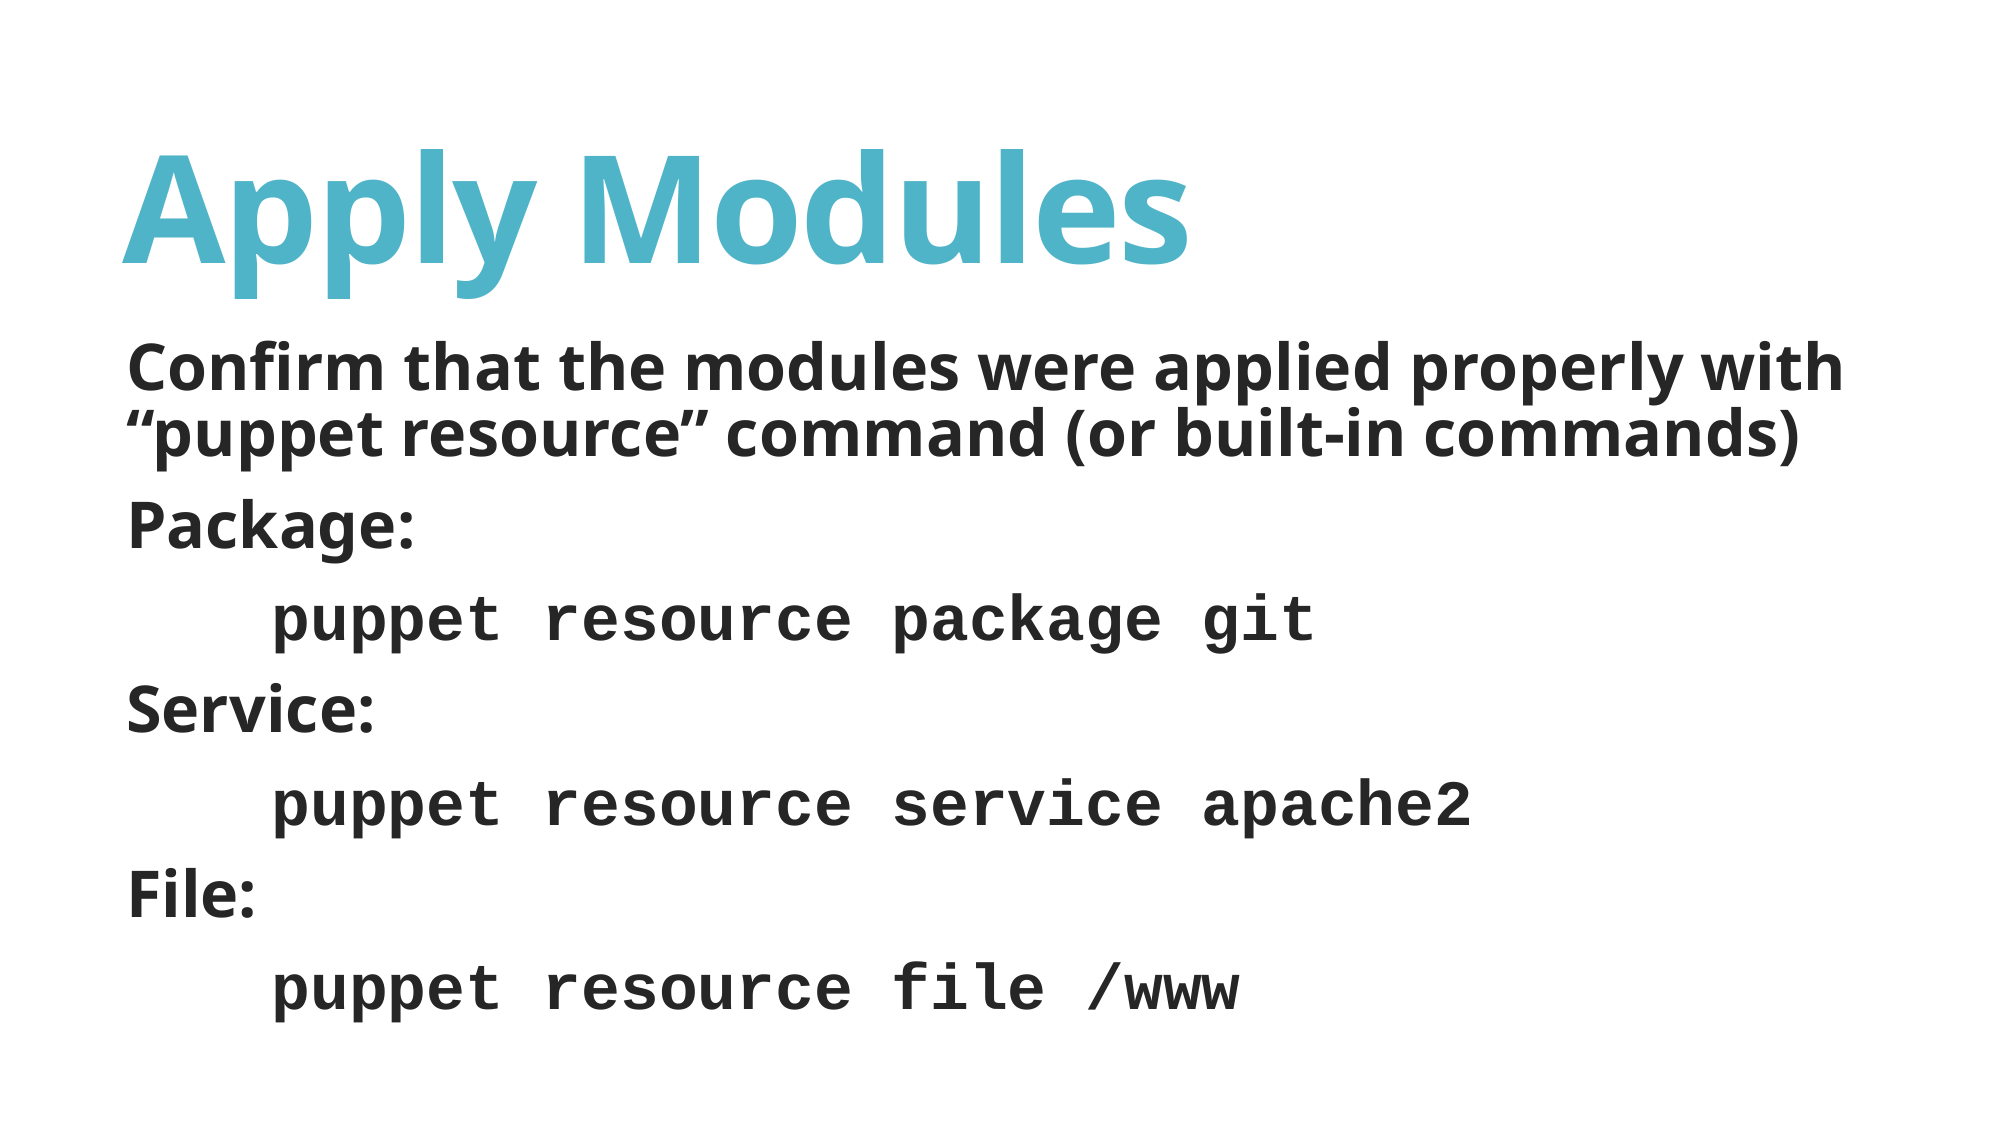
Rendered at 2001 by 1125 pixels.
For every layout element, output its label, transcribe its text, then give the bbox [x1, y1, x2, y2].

list Confirm that the modules were applied properly with “puppet resource” command (or built-in commands) Package: puppet resource package git Service: puppet resource service apache2 File: puppet resource file /www [111, 329, 1876, 1092]
title Apply Modules [107, 81, 1875, 354]
